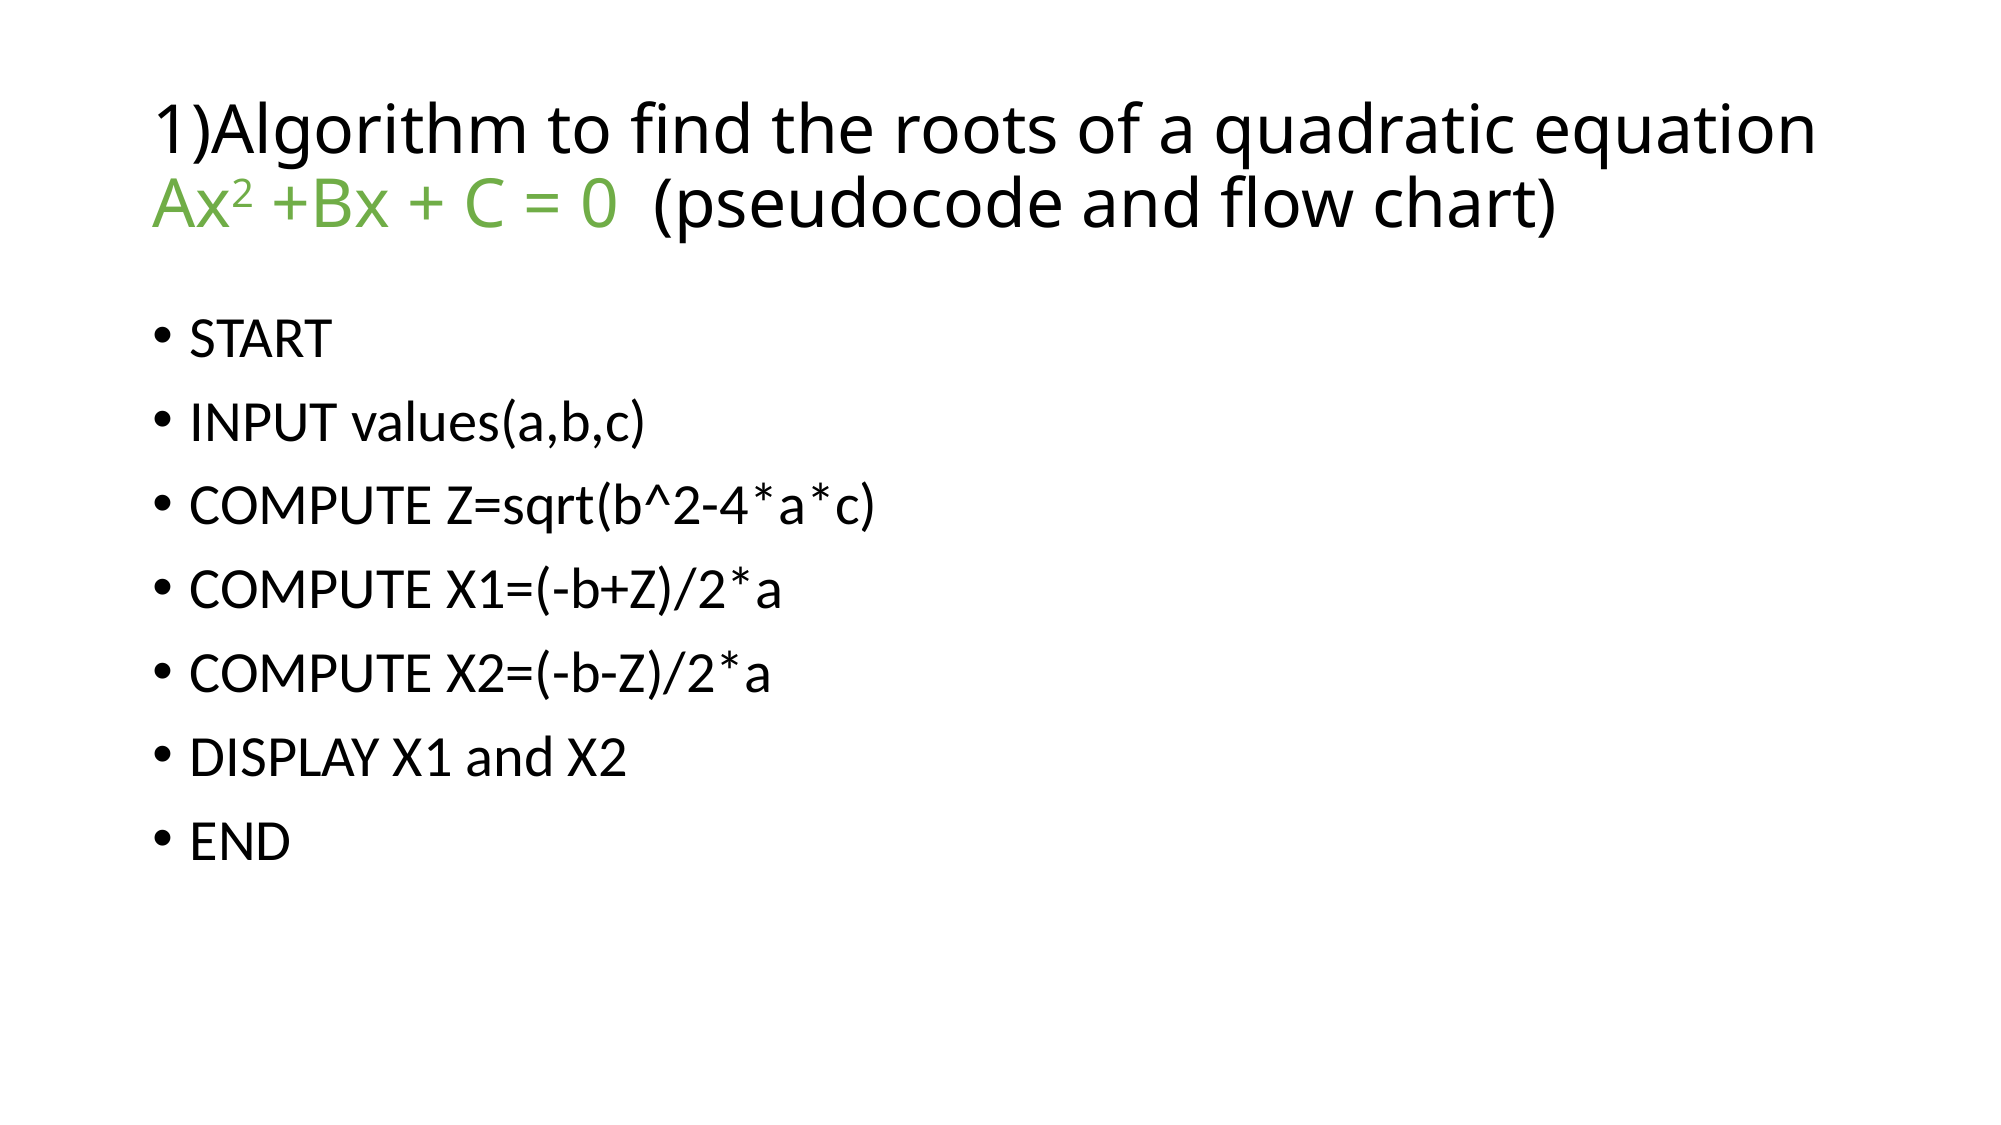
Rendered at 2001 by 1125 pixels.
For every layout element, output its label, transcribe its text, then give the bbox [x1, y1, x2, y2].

title 1)Algorithm to find the roots of a quadratic equation Ax2 +Bx + C = 0 (pseudocode and flow chart) [137, 59, 1863, 278]
list START INPUT values(a,b,c) COMPUTE Z=sqrt(b^2-4*a*c) COMPUTE X1=(-b+Z)/2*a COMPUTE X2=(-b-Z)/2*a DISPLAY X1 and X2 END [137, 299, 1863, 1014]
